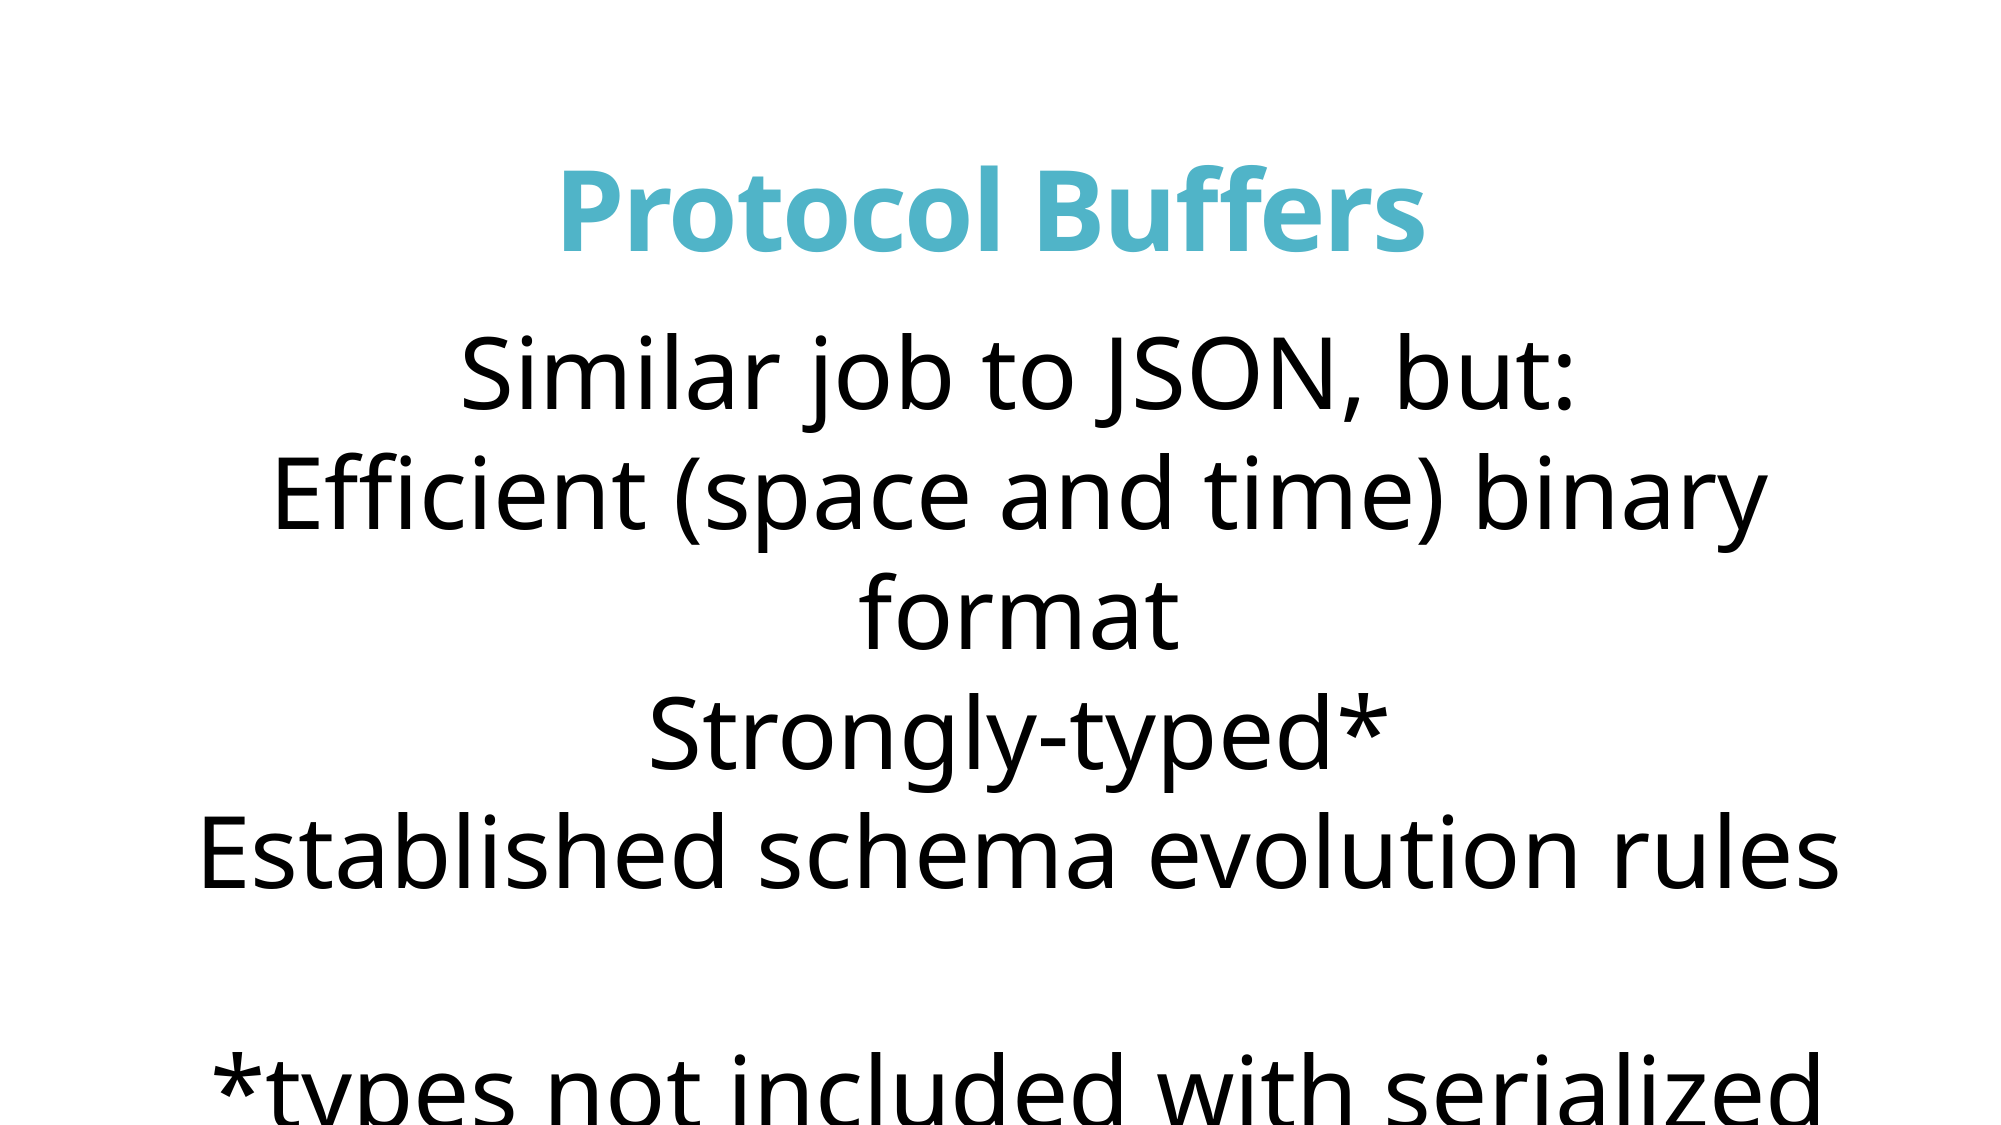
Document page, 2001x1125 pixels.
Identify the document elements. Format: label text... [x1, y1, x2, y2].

title Protocol Buffers [107, 80, 1875, 301]
text_box Similar job to JSON, but: Efficient (space and time) binary format Strongly-typed* Established schema evolution rules *types not included with serialized messages [84, 301, 1955, 1125]
